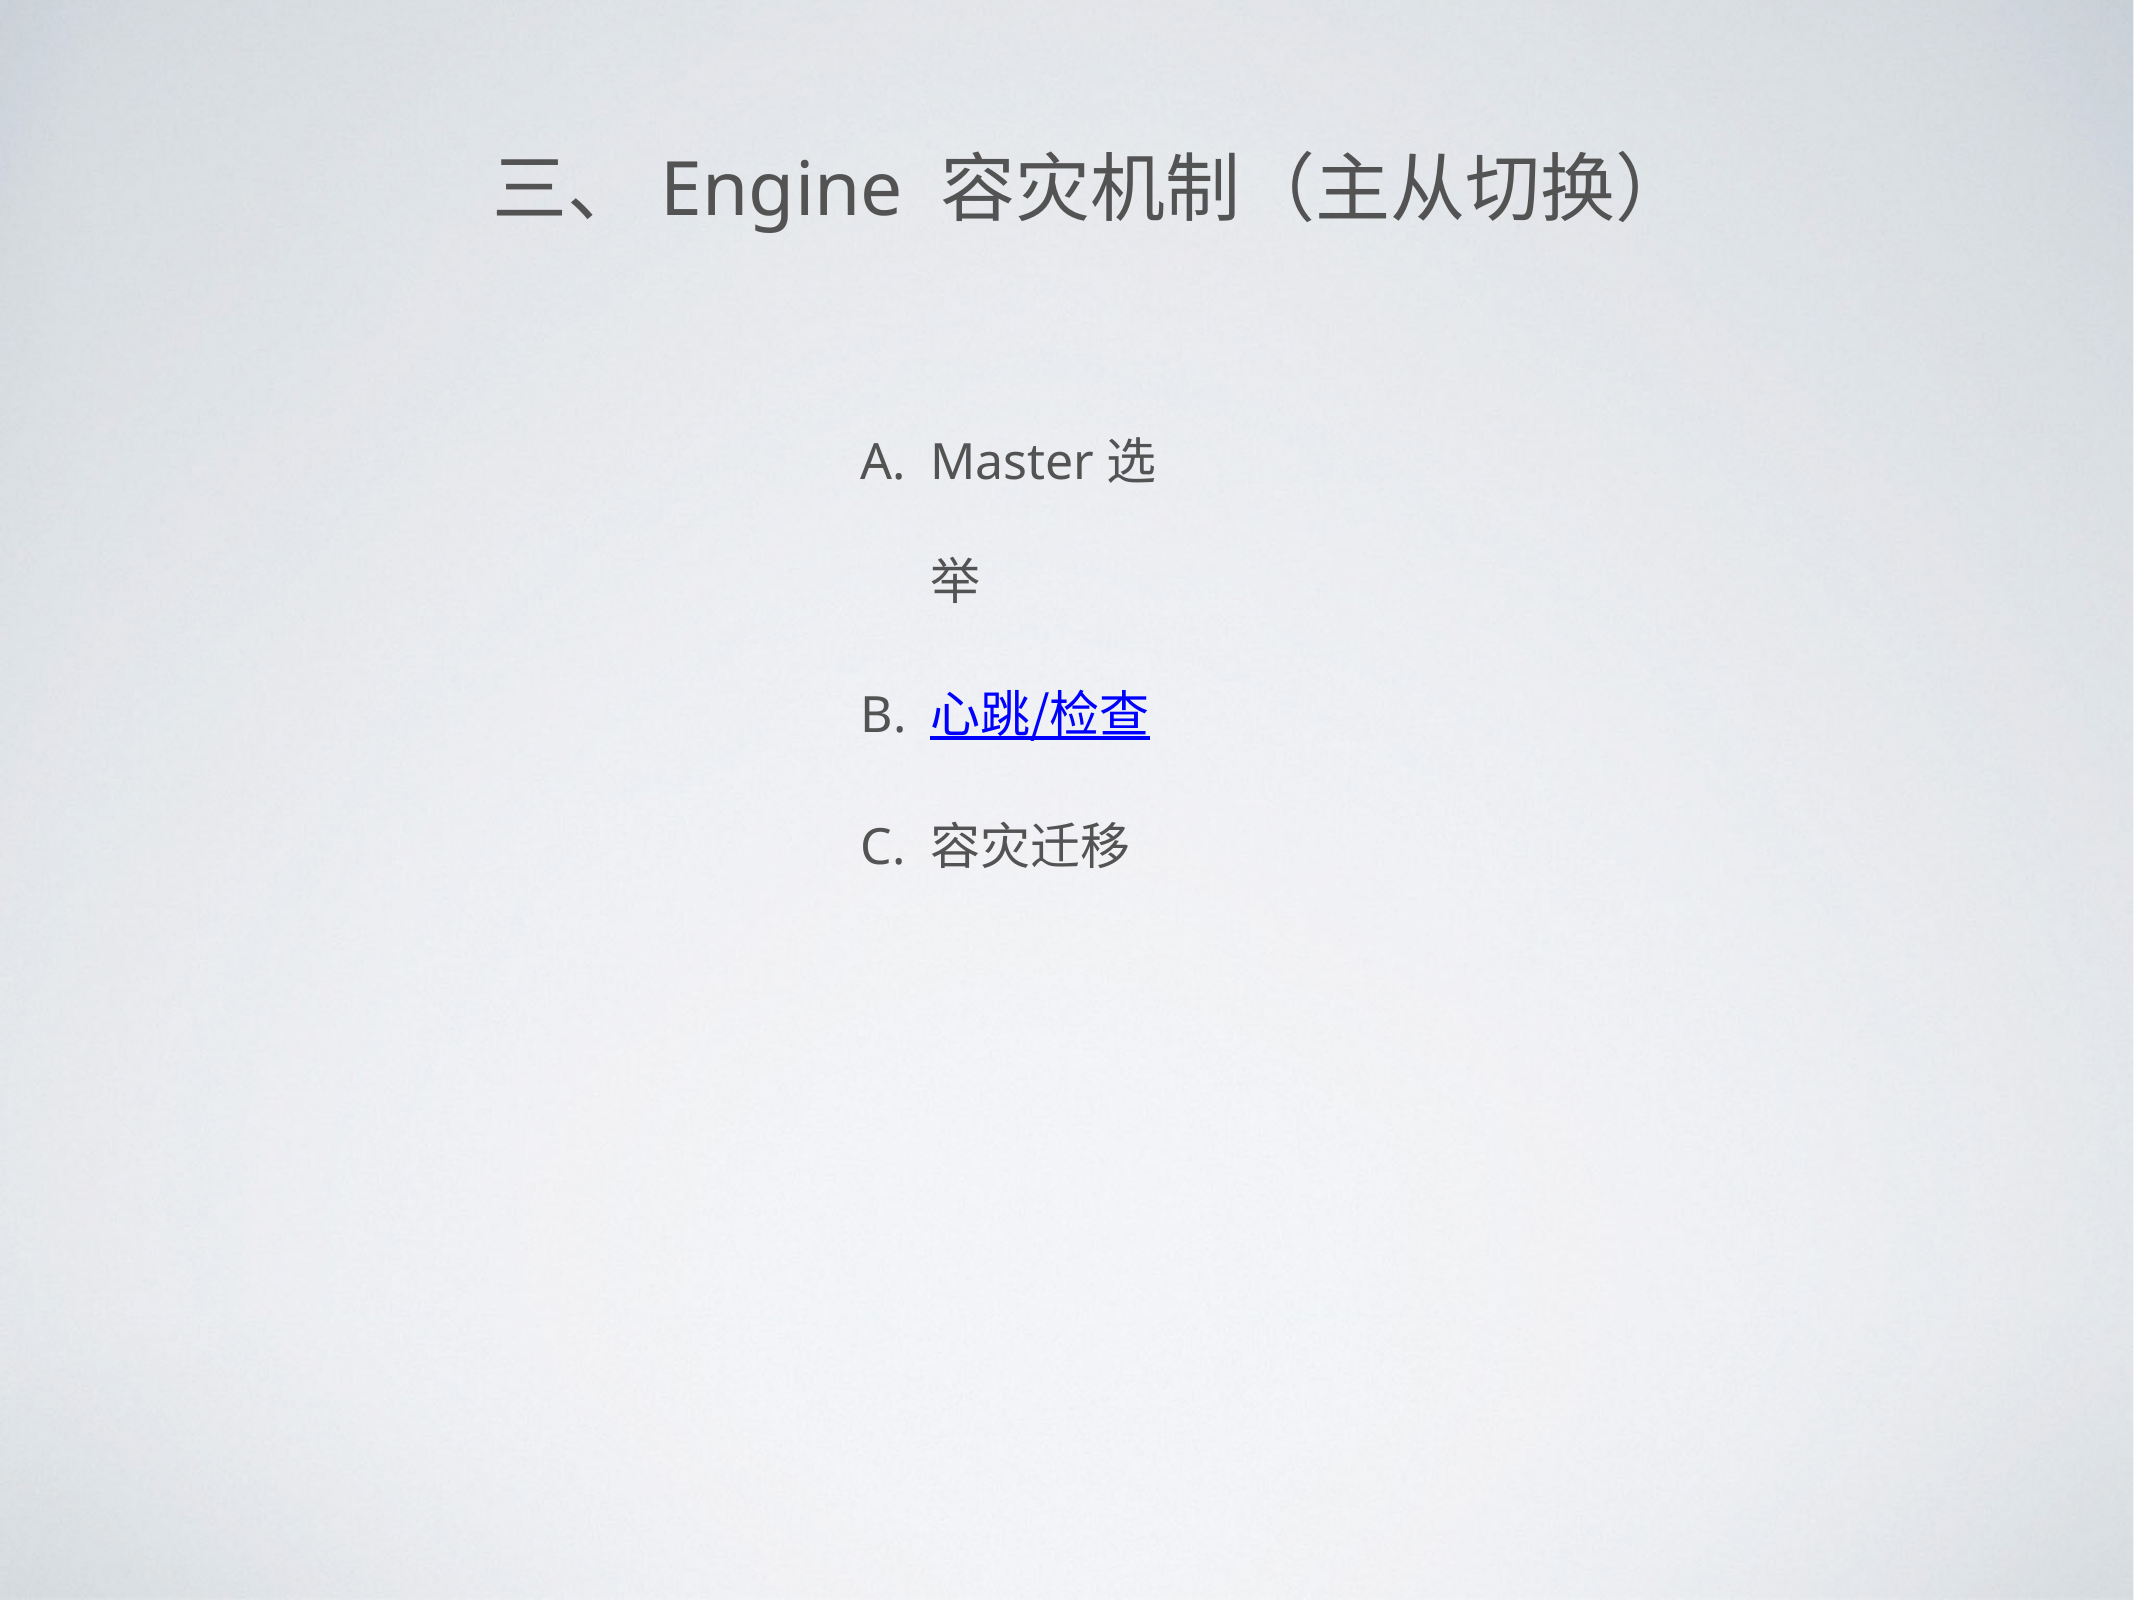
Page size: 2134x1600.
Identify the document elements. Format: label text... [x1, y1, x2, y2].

list Master选举 心跳/检查 容灾迁移 [851, 360, 1209, 767]
picture [0, 0, 2134, 1600]
text_box 三、Engine 容灾机制（主从切换） [484, 131, 1699, 239]
